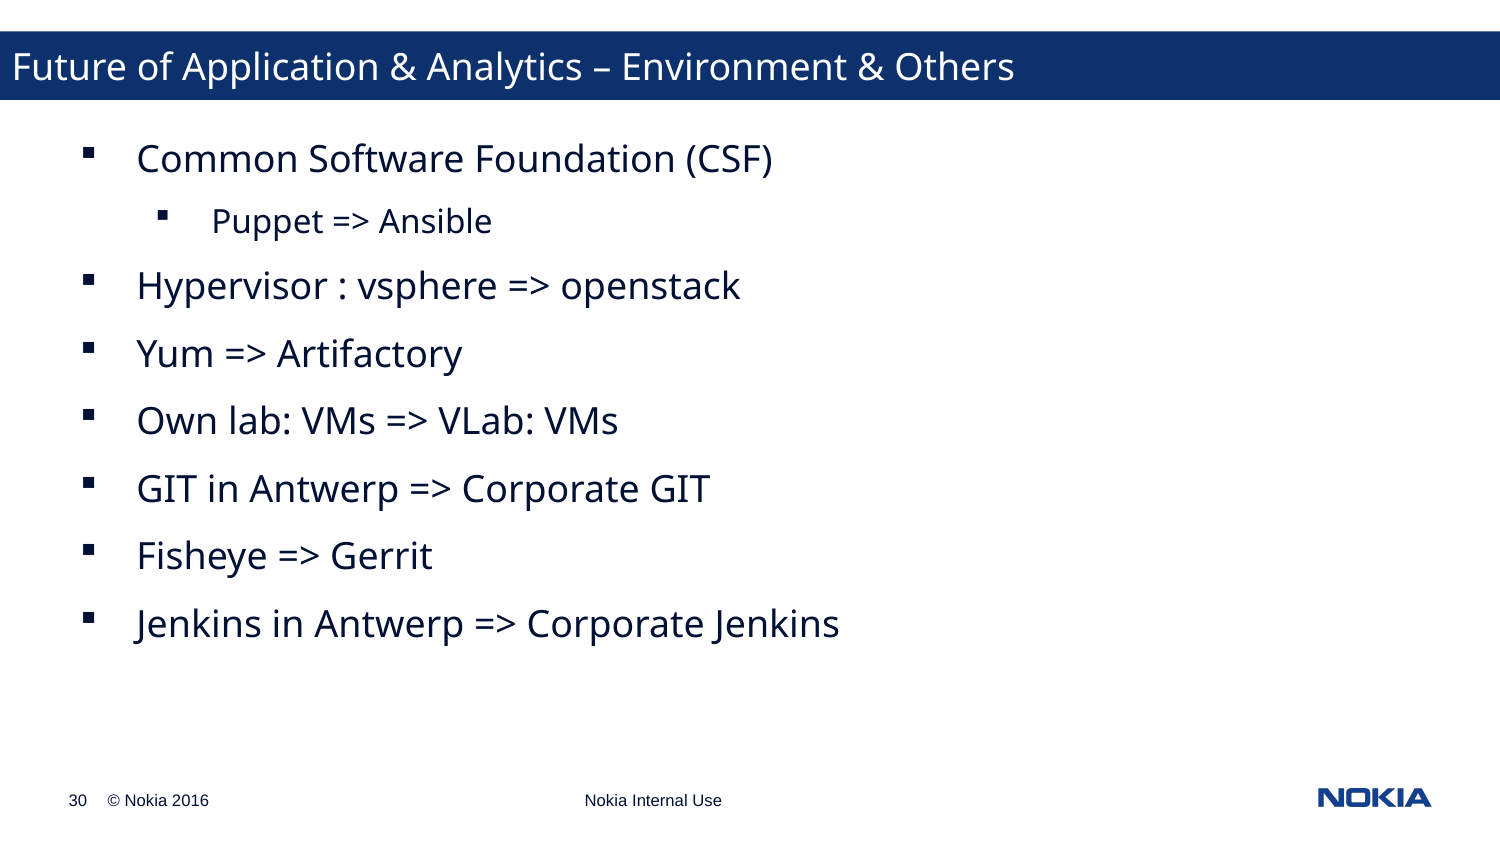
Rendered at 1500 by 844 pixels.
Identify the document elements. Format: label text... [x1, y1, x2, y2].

picture [1318, 792, 1432, 807]
text_box Common Software Foundation (CSF) Puppet => Ansible Hypervisor : vsphere => openstack Yum => Artifactory Own lab: VMs => VLab: VMs GIT in Antwerp => Corporate GIT Fisheye => Gerrit Jenkins in Antwerp => Corporate Jenkins [68, 100, 1432, 792]
footer Nokia Internal Use [441, 790, 866, 811]
text_box Future of Application & Analytics – Environment & Others [0, 31, 1500, 100]
